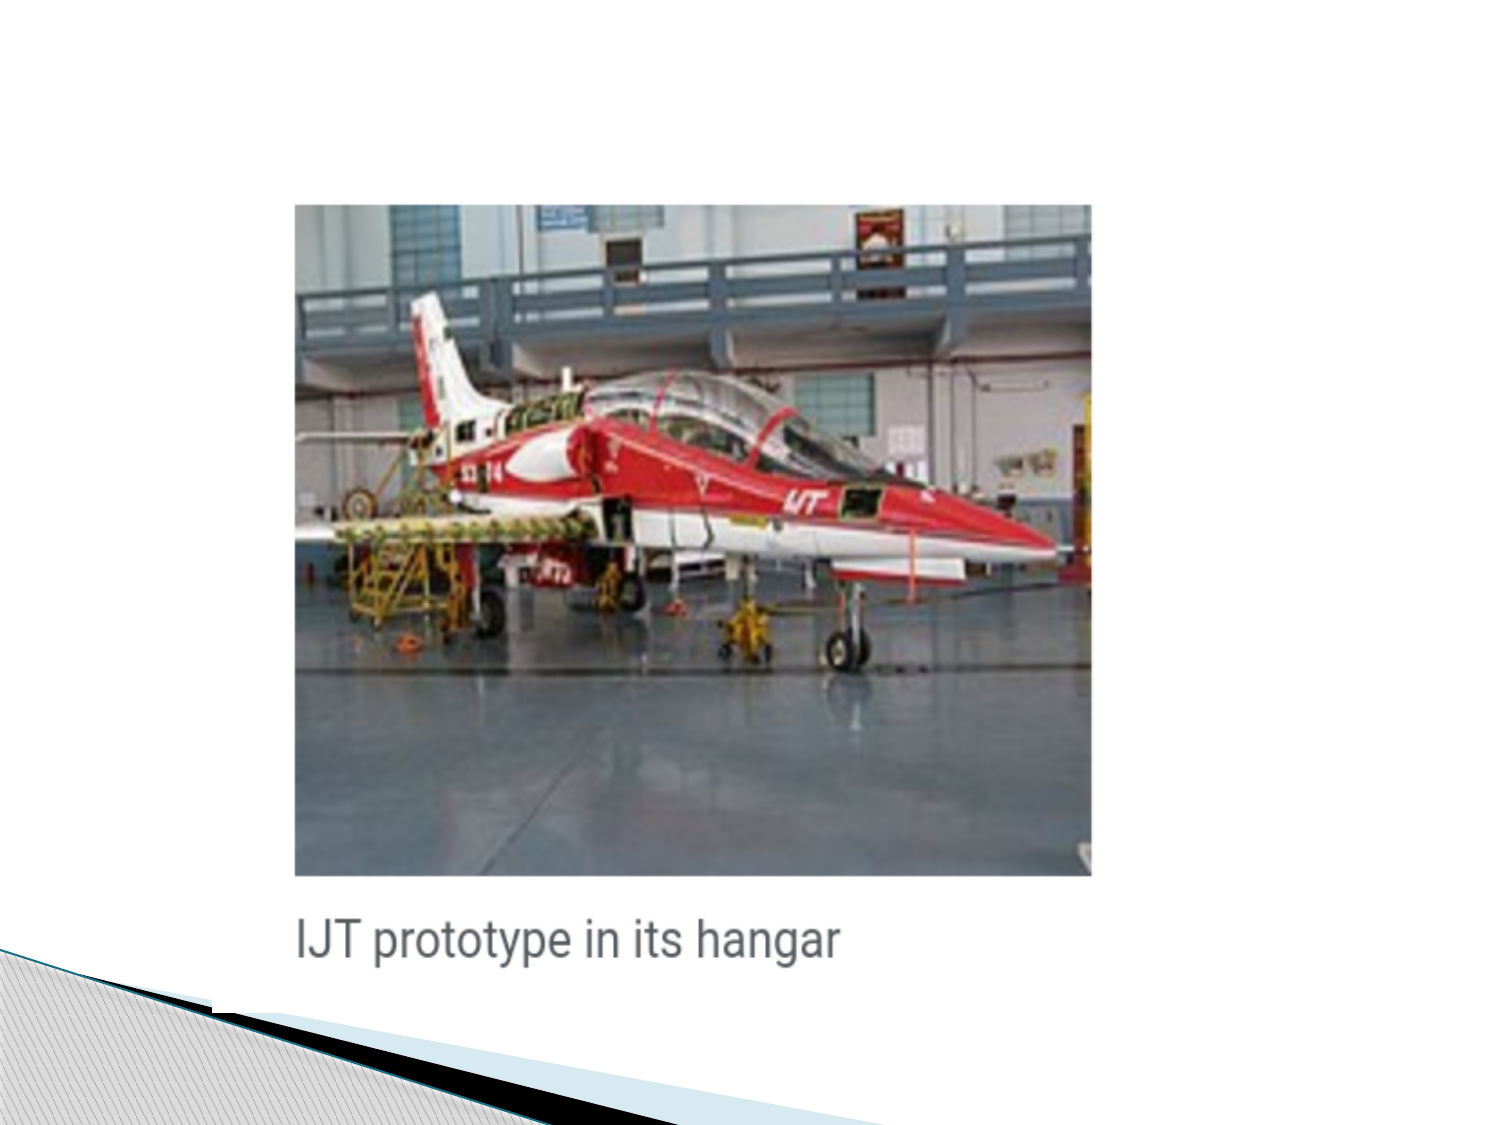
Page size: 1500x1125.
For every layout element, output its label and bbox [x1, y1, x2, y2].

picture [212, 124, 1176, 1013]
